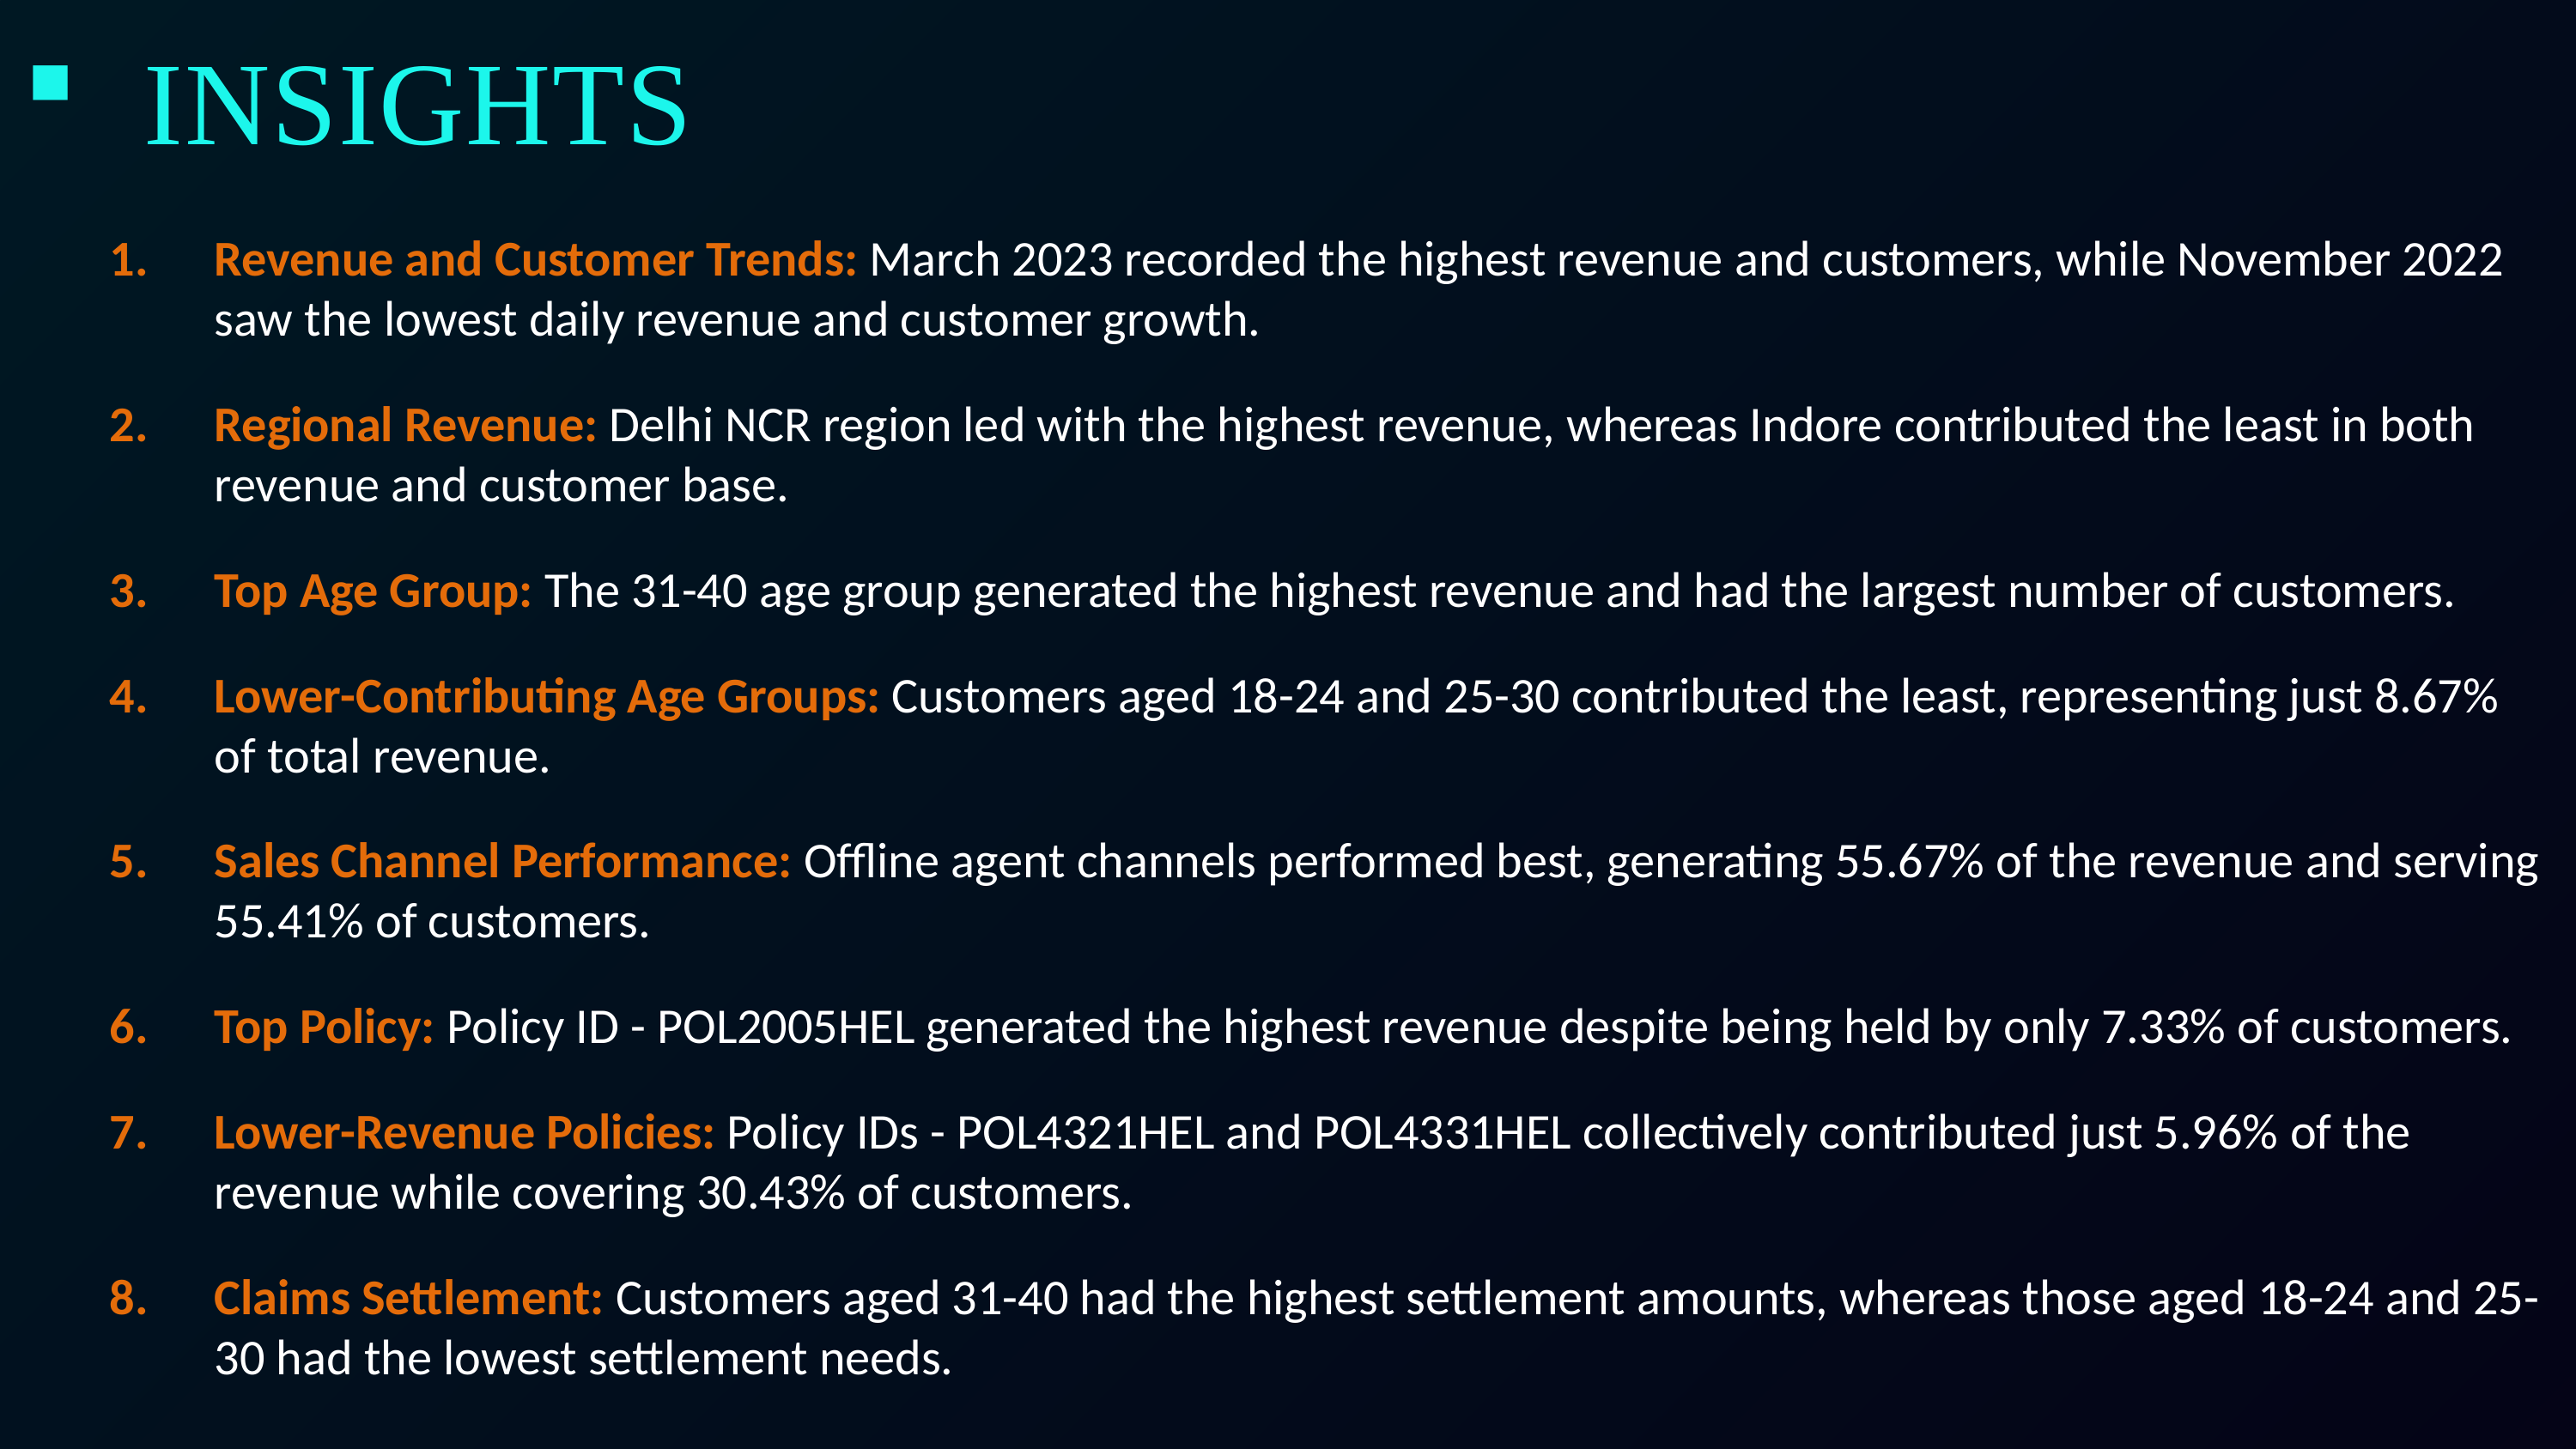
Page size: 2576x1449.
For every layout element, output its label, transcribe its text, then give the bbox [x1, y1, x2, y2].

text_box Revenue and Customer Trends: March 2023 recorded the highest revenue and customers, while November 2022 saw the lowest daily revenue and customer growth. Regional Revenue: Delhi NCR region led with the highest revenue, whereas Indore contributed the least in both revenue and customer base. Top Age Group: The 31-40 age group generated the highest revenue and had the largest number of customers. Lower-Contributing Age Groups: Customers aged 18-24 and 25-30 contributed the least, representing just 8.67% of total revenue. Sales Channel Performance: Offline agent channels performed best, generating 55.67% of the revenue and serving 55.41% of customers. Top Policy: Policy ID - POL2005HEL generated the highest revenue despite being held by only 7.33% of customers. Lower-Revenue Policies: Policy IDs - POL4321HEL and POL4331HEL collectively contributed just 5.96% of the revenue while covering 30.43% of customers. Claims Settlement: Customers aged 31-40 had the highest settlement amounts, whereas those aged 18-24 and 25-30 had the lowest settlement needs. [0, 220, 2555, 1391]
picture [0, 0, 2576, 1449]
title INSIGHTS [21, 27, 2576, 170]
